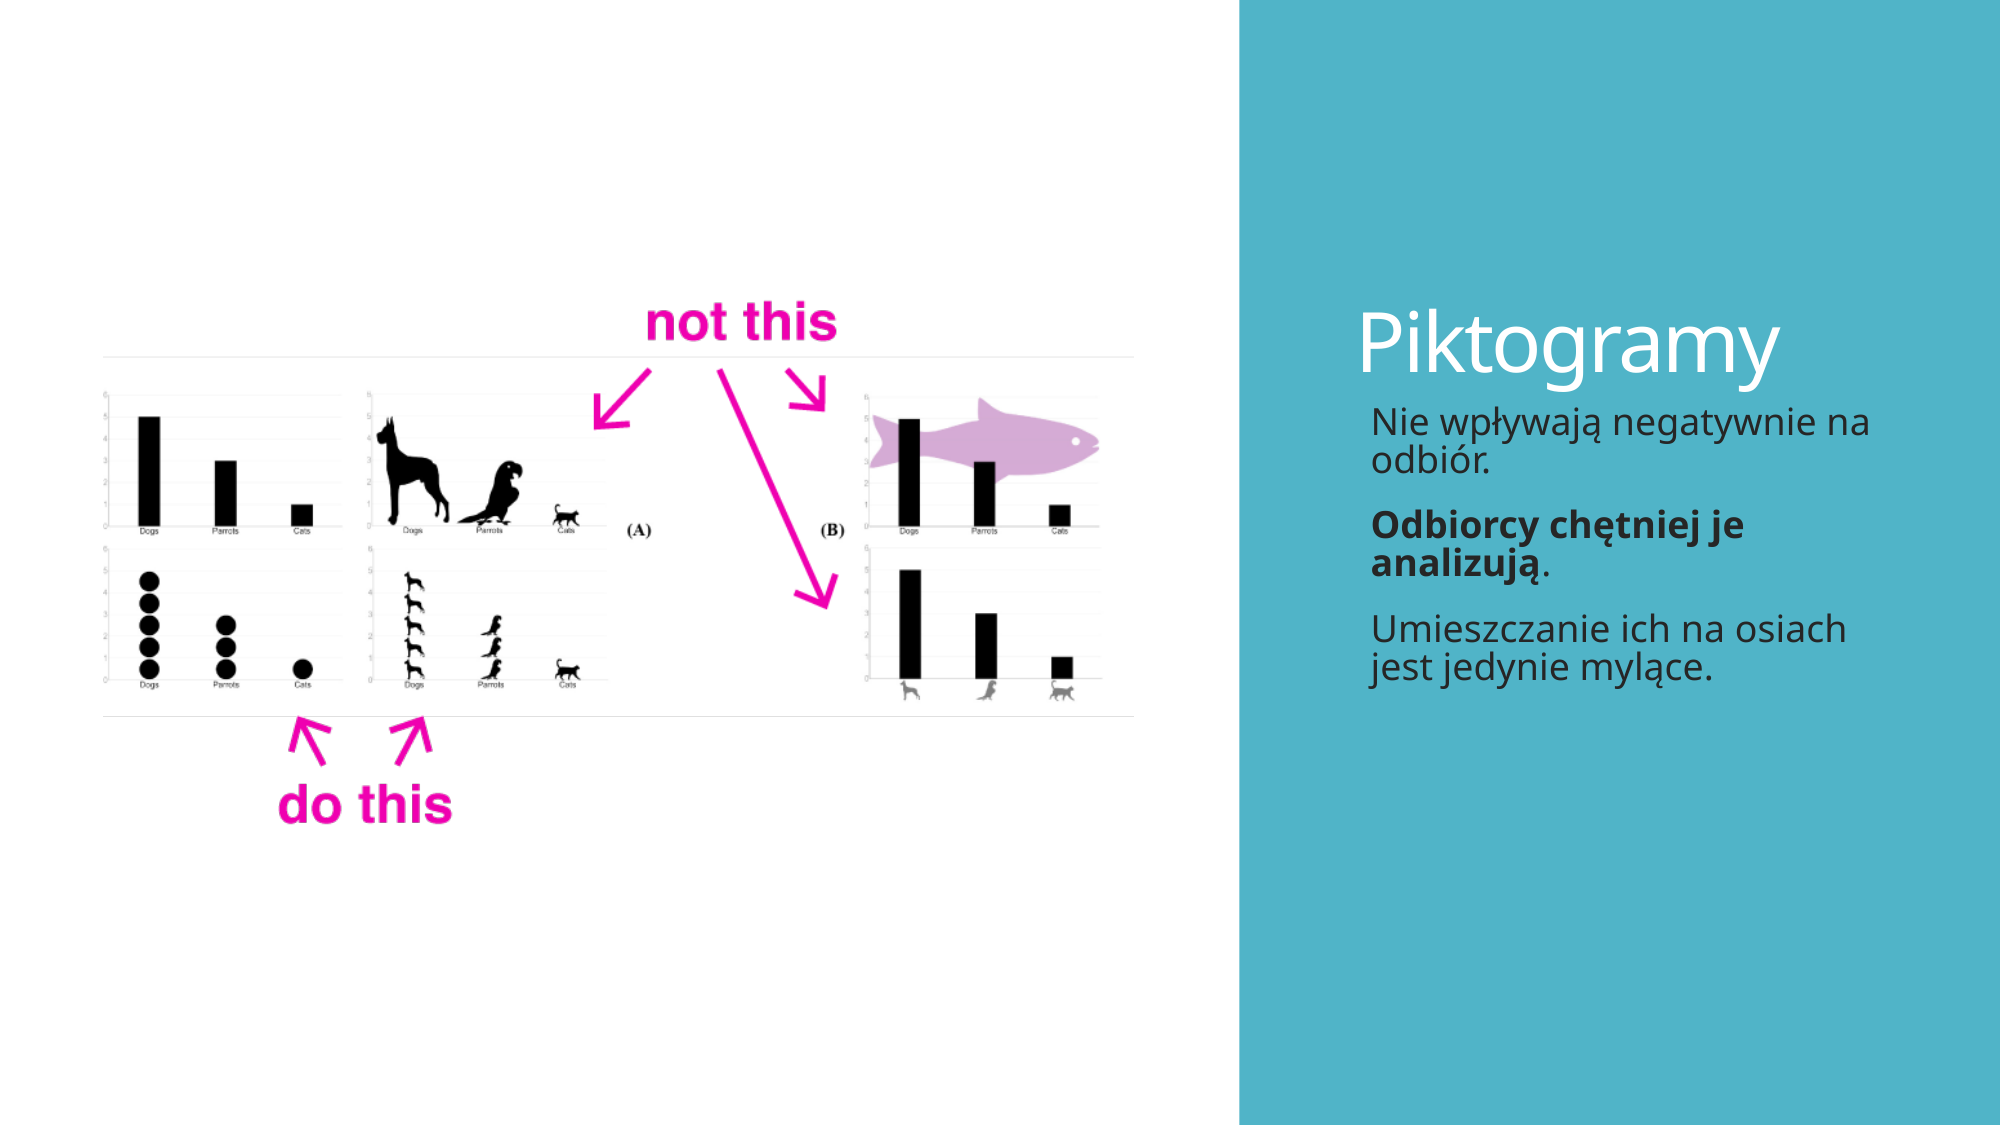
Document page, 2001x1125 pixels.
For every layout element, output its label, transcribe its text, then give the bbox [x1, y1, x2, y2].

text_box [1238, 0, 2000, 1125]
picture [103, 286, 1135, 841]
title Piktogramy [1340, 81, 1899, 396]
list Nie wpływają negatywnie na odbiór. Odbiorcy chętniej je analizują. Umieszczanie ich na osiach jest jedynie mylące. [1340, 396, 1899, 948]
